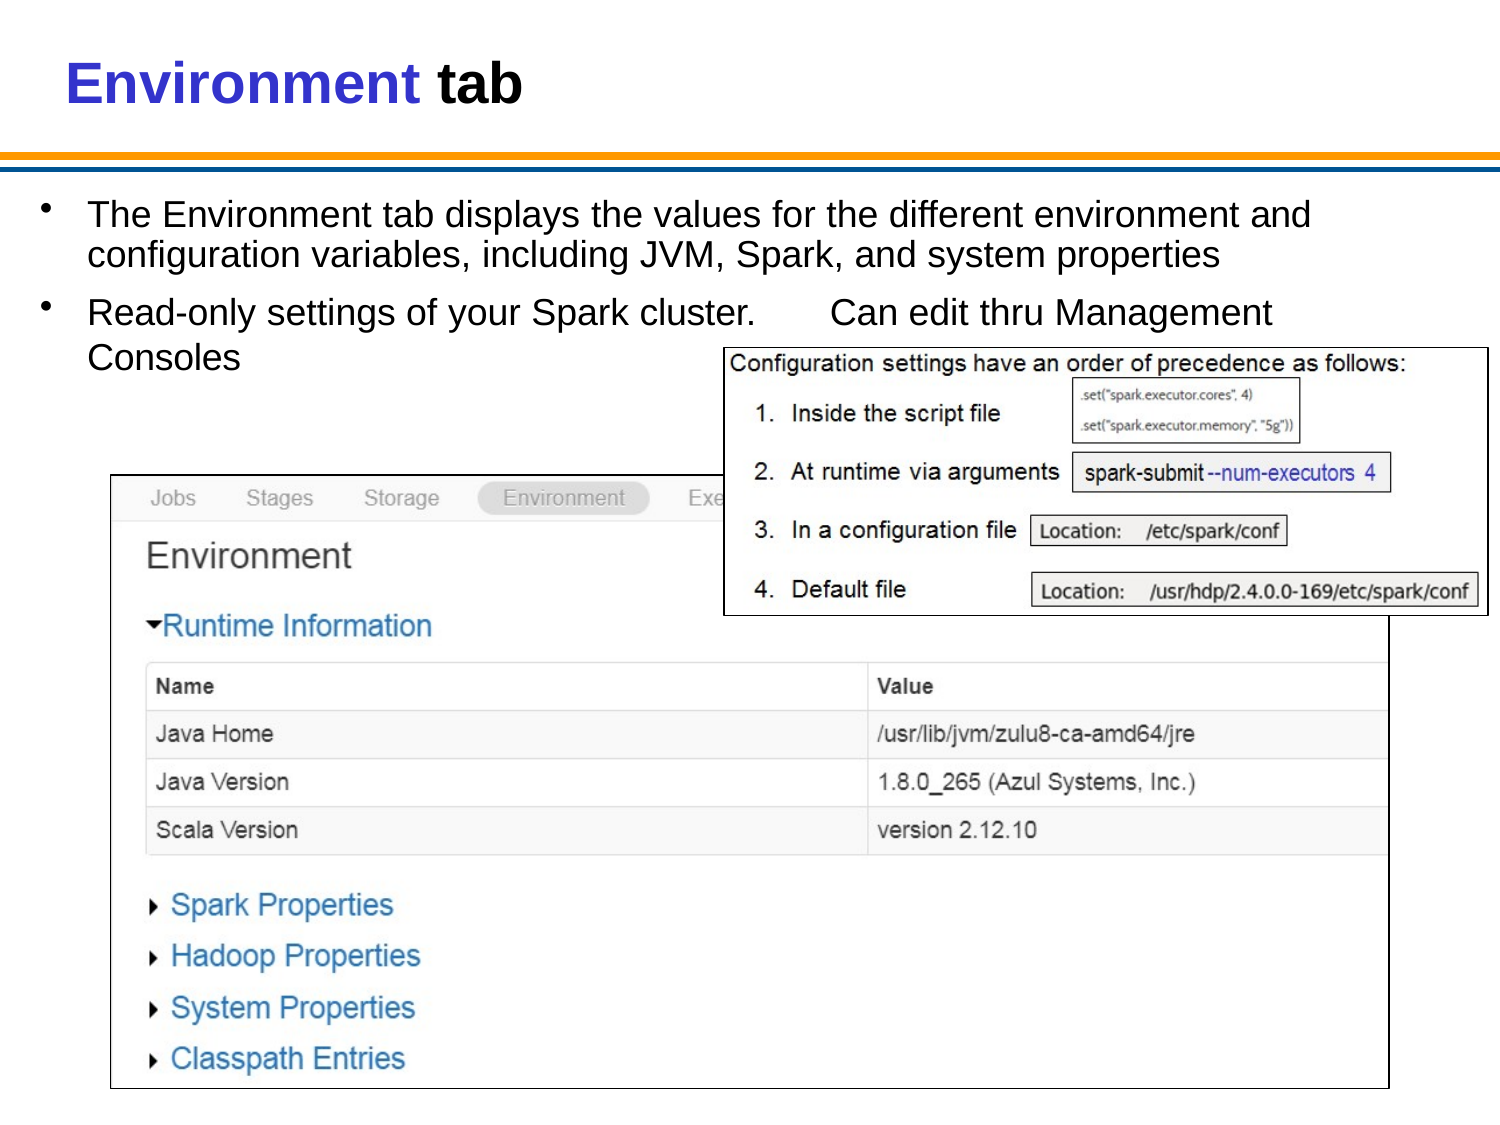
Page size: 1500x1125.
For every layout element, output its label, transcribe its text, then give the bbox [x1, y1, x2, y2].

text_box The Environment tab displays the values for the different environment and configuration variables, including JVM, Spark, and system properties Read-only settings of your Spark cluster. Can edit thru Management Consoles [37, 187, 1393, 379]
title Environment tab [50, 43, 1462, 234]
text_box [109, 346, 1490, 1090]
